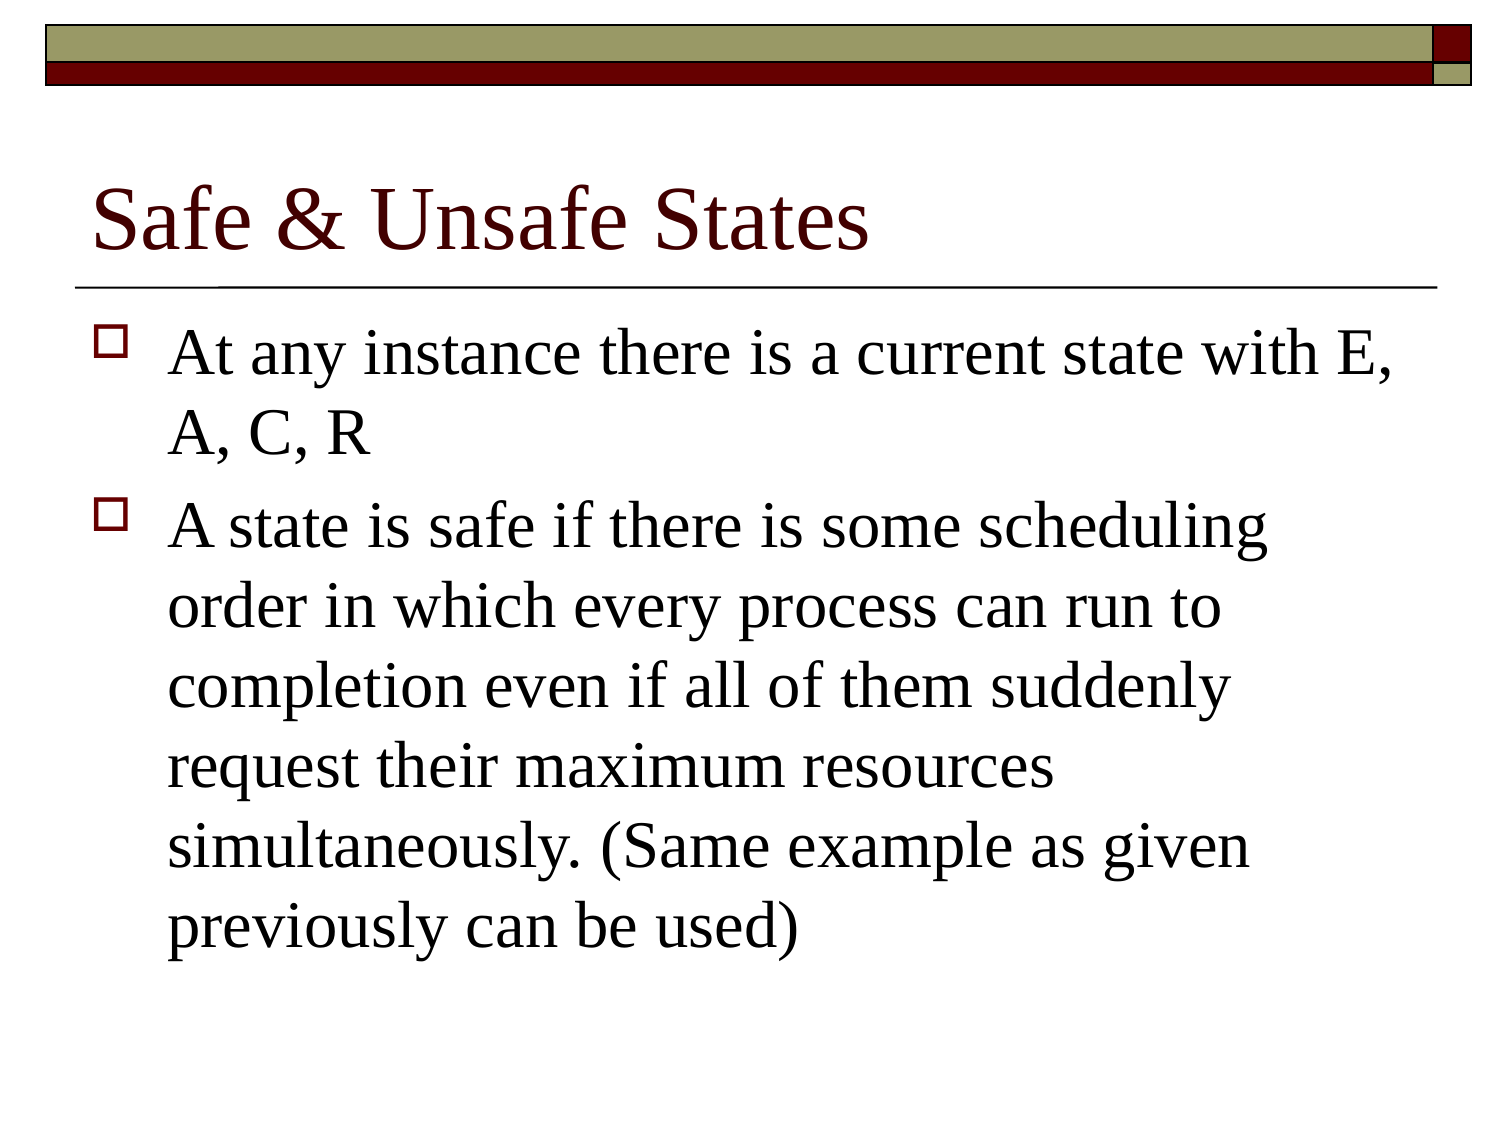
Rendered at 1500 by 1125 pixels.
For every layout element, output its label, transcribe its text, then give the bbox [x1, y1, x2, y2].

title Safe & Unsafe States [75, 87, 1425, 275]
list At any instance there is a current state with E, A, C, R A state is safe if there is some scheduling order in which every process can run to completion even if all of them suddenly request their maximum resources simultaneously. (Same example as given previously can be used) [75, 299, 1425, 1006]
